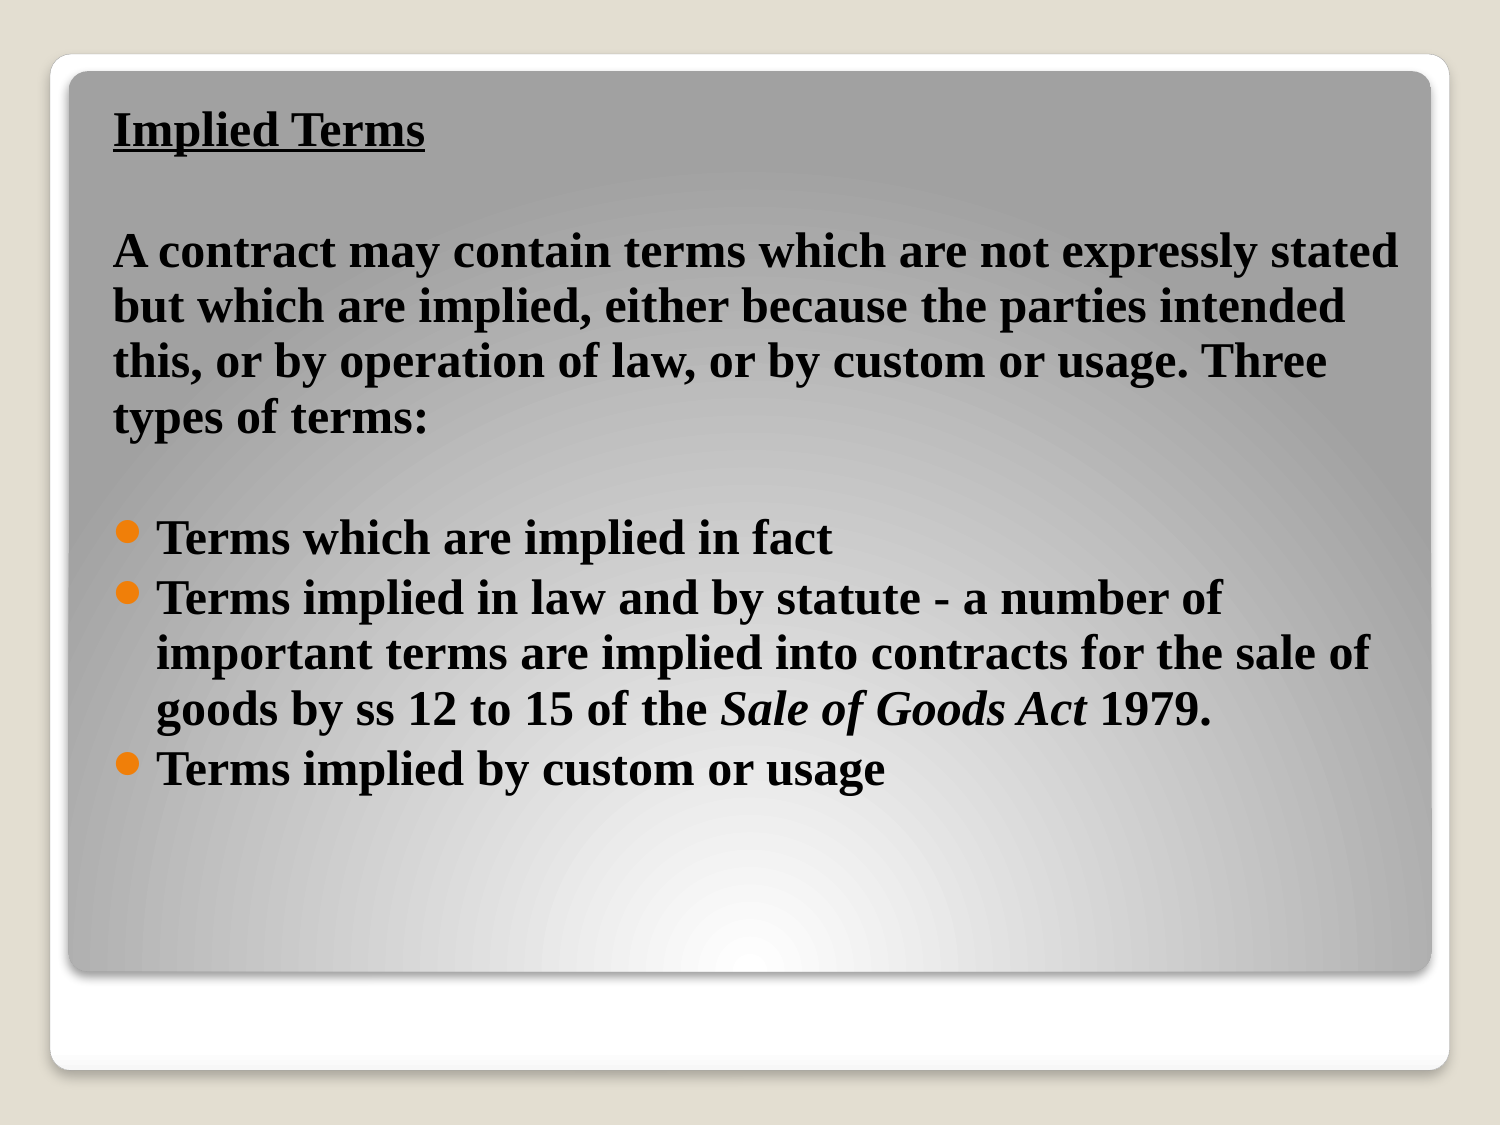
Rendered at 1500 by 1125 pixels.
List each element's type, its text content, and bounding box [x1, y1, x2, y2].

list Implied Terms A contract may contain terms which are not expressly stated but which are implied, either because the parties intended this, or by operation of law, or by custom or usage. Three types of terms: Terms which are implied in fact Terms implied in law and by statute - a number of important terms are implied into contracts for the sale of goods by ss 12 to 15 of the Sale of Goods Act 1979. Terms implied by custom or usage [82, 86, 1425, 953]
